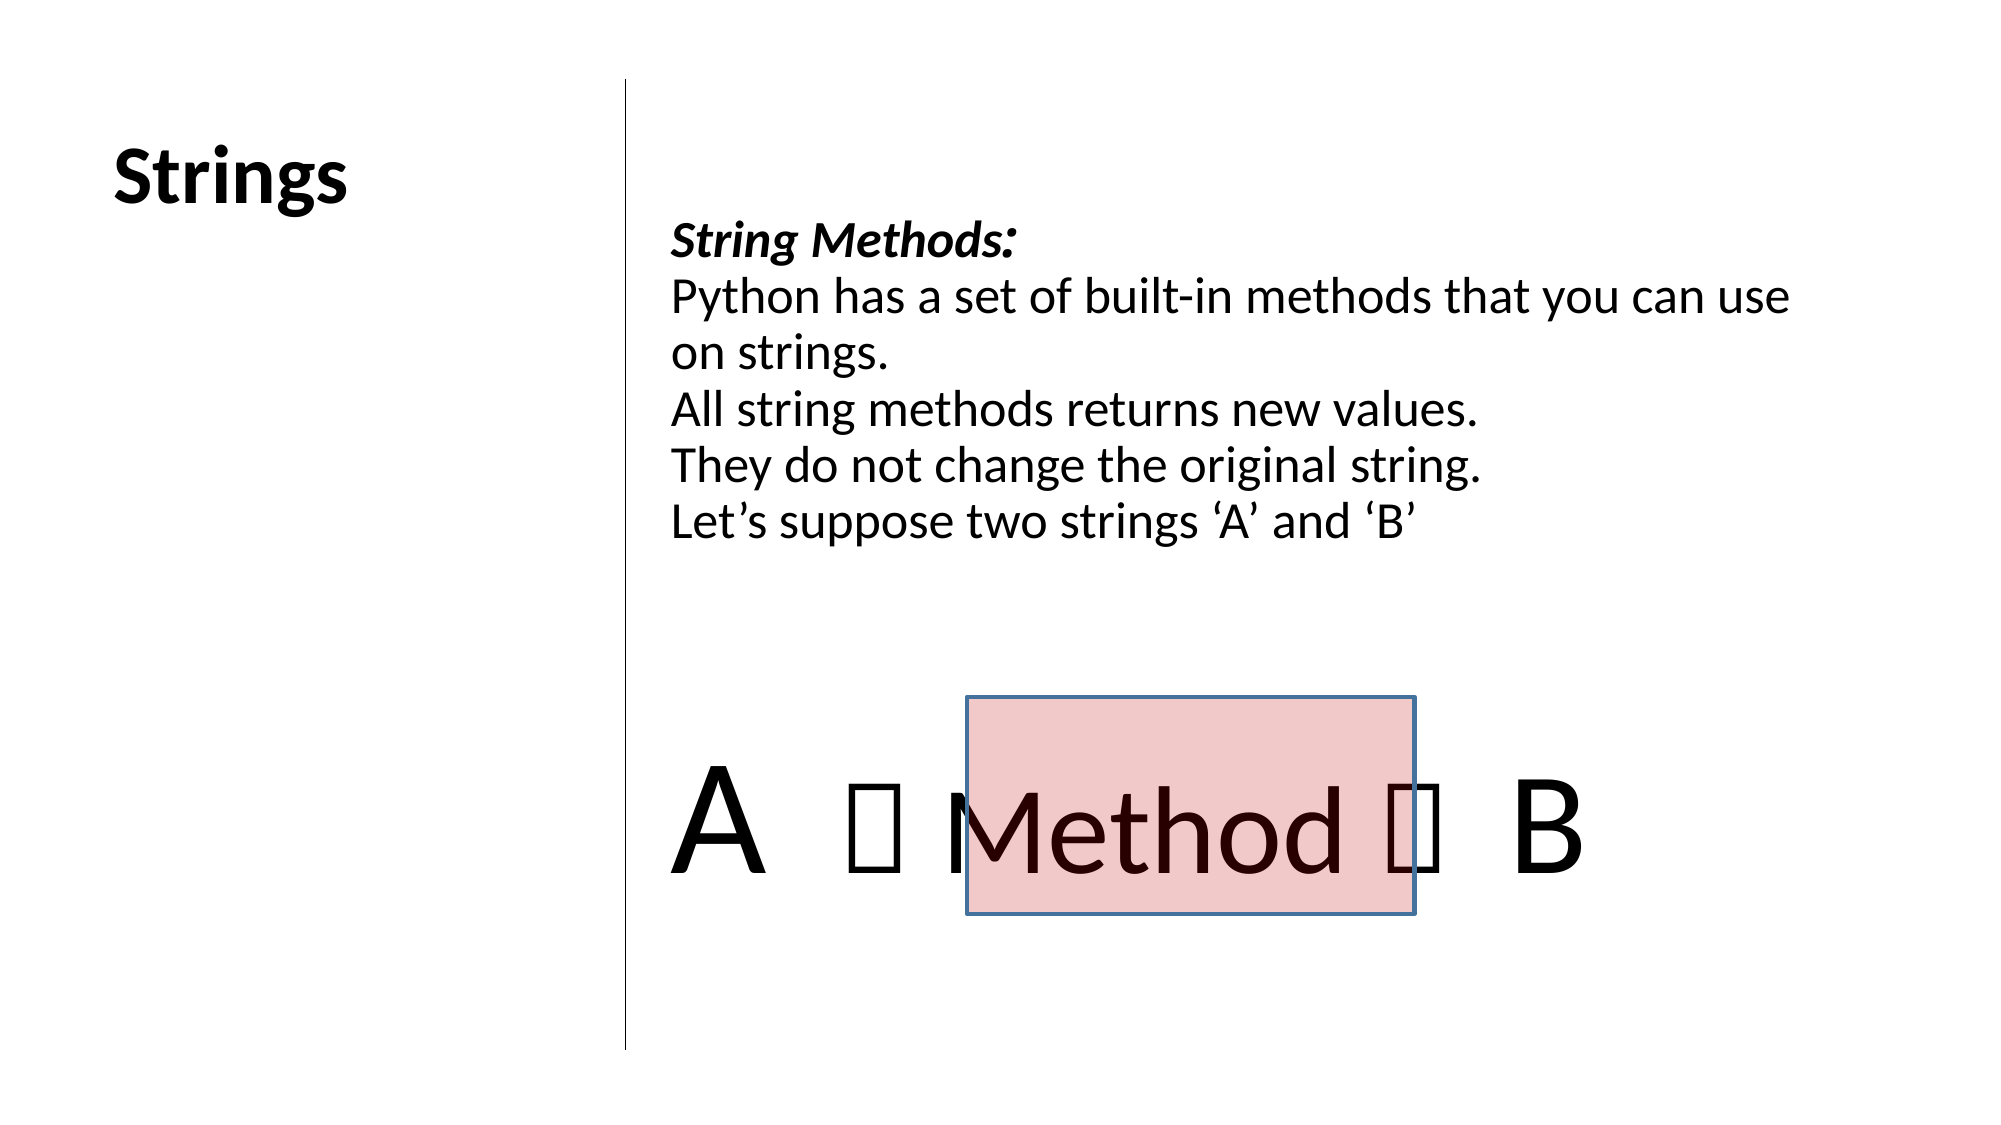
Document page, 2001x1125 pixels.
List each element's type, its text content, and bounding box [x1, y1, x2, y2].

list String Methods: Python has a set of built-in methods that you can use on strings. All string methods returns new values. They do not change the original string. Let’s suppose two strings ‘A’ and ‘B’ A  Method  B [626, 78, 1945, 1014]
text_box [965, 695, 1417, 916]
list Strings [68, 116, 620, 1000]
